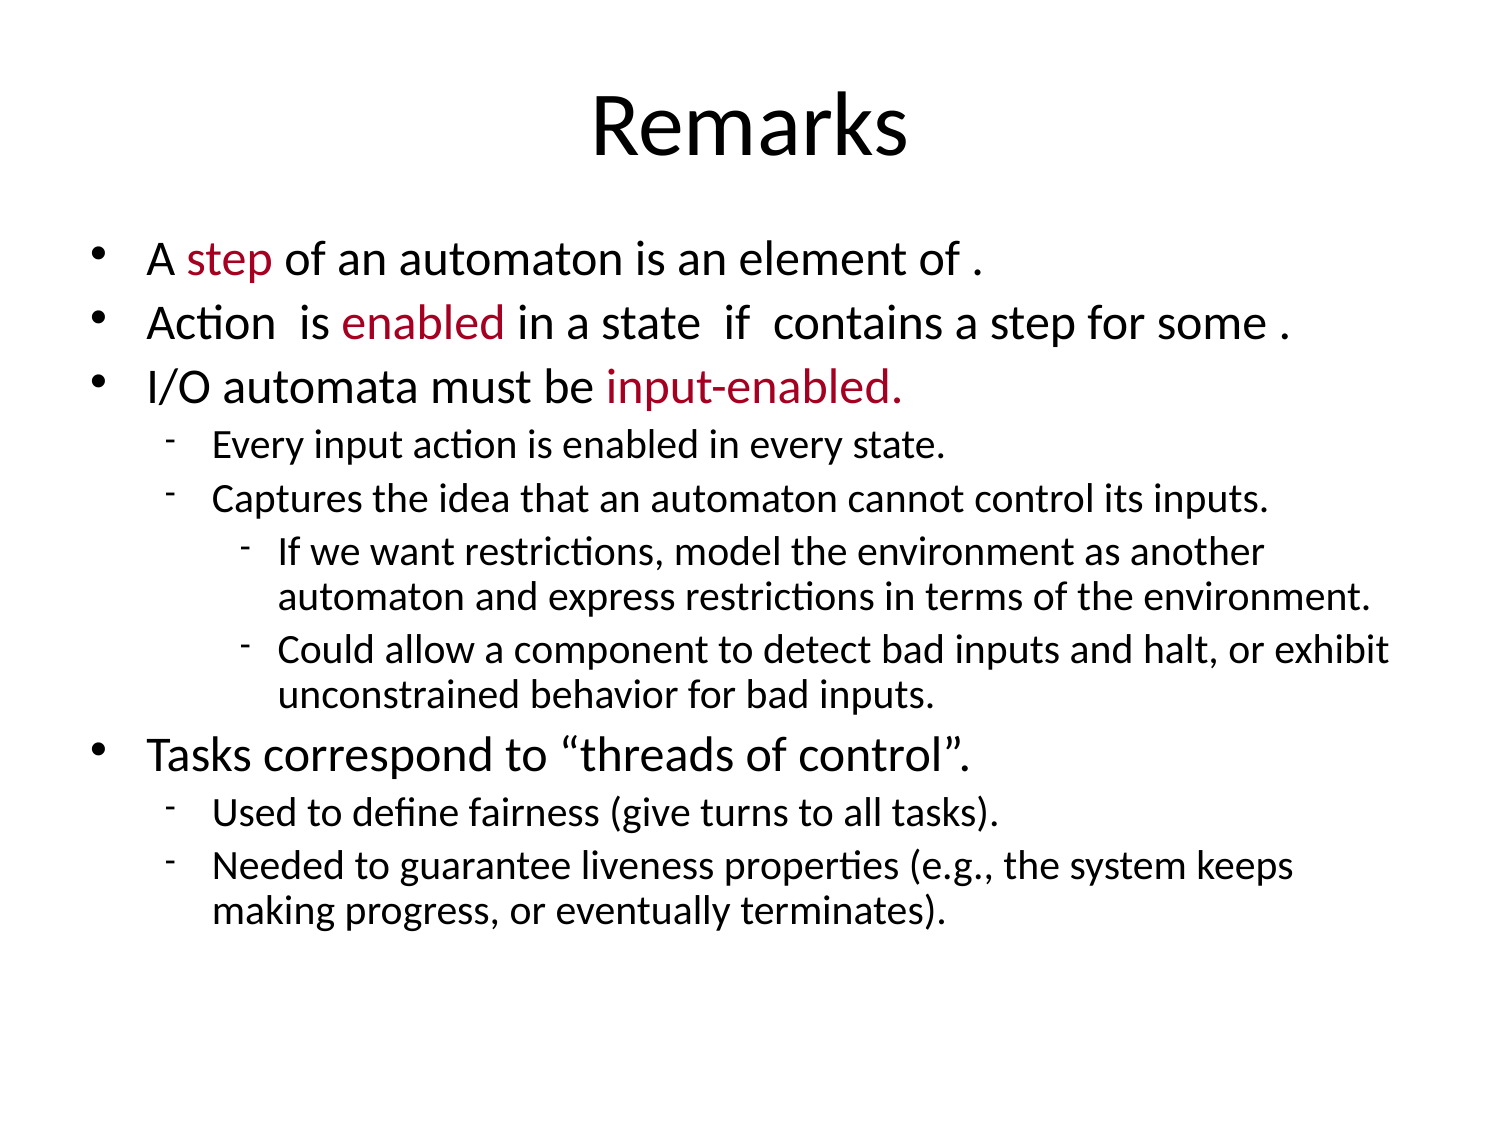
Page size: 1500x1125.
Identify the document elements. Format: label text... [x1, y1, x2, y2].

title Remarks [75, 24, 1425, 213]
